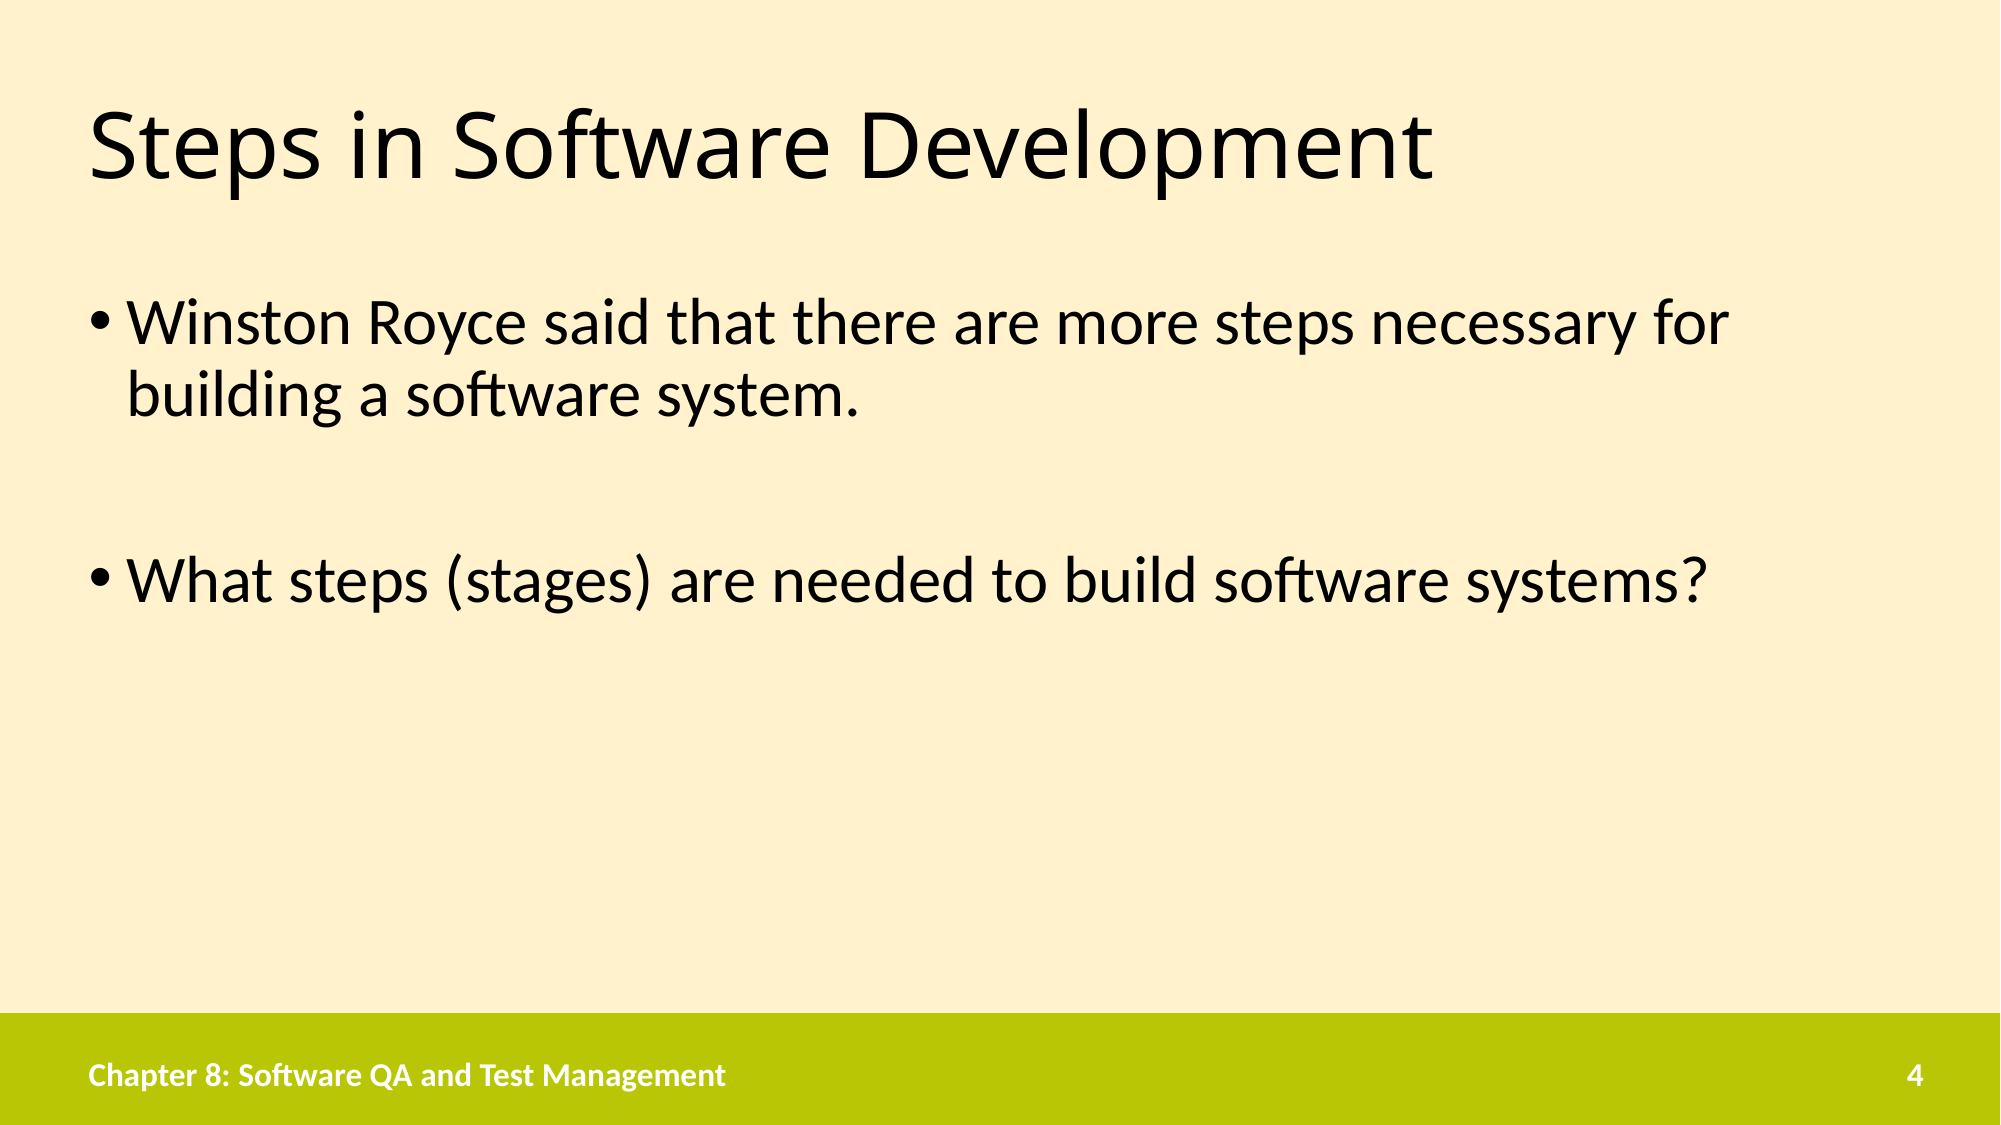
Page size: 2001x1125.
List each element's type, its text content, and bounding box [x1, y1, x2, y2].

title Steps in Software Development [73, 40, 1939, 258]
footer Chapter 8: Software QA and Test Management [73, 1042, 1002, 1103]
list Winston Royce said that there are more steps necessary for building a software system. What steps (stages) are needed to build software systems? [73, 279, 1939, 994]
slide_number 4 [1412, 1042, 1939, 1103]
